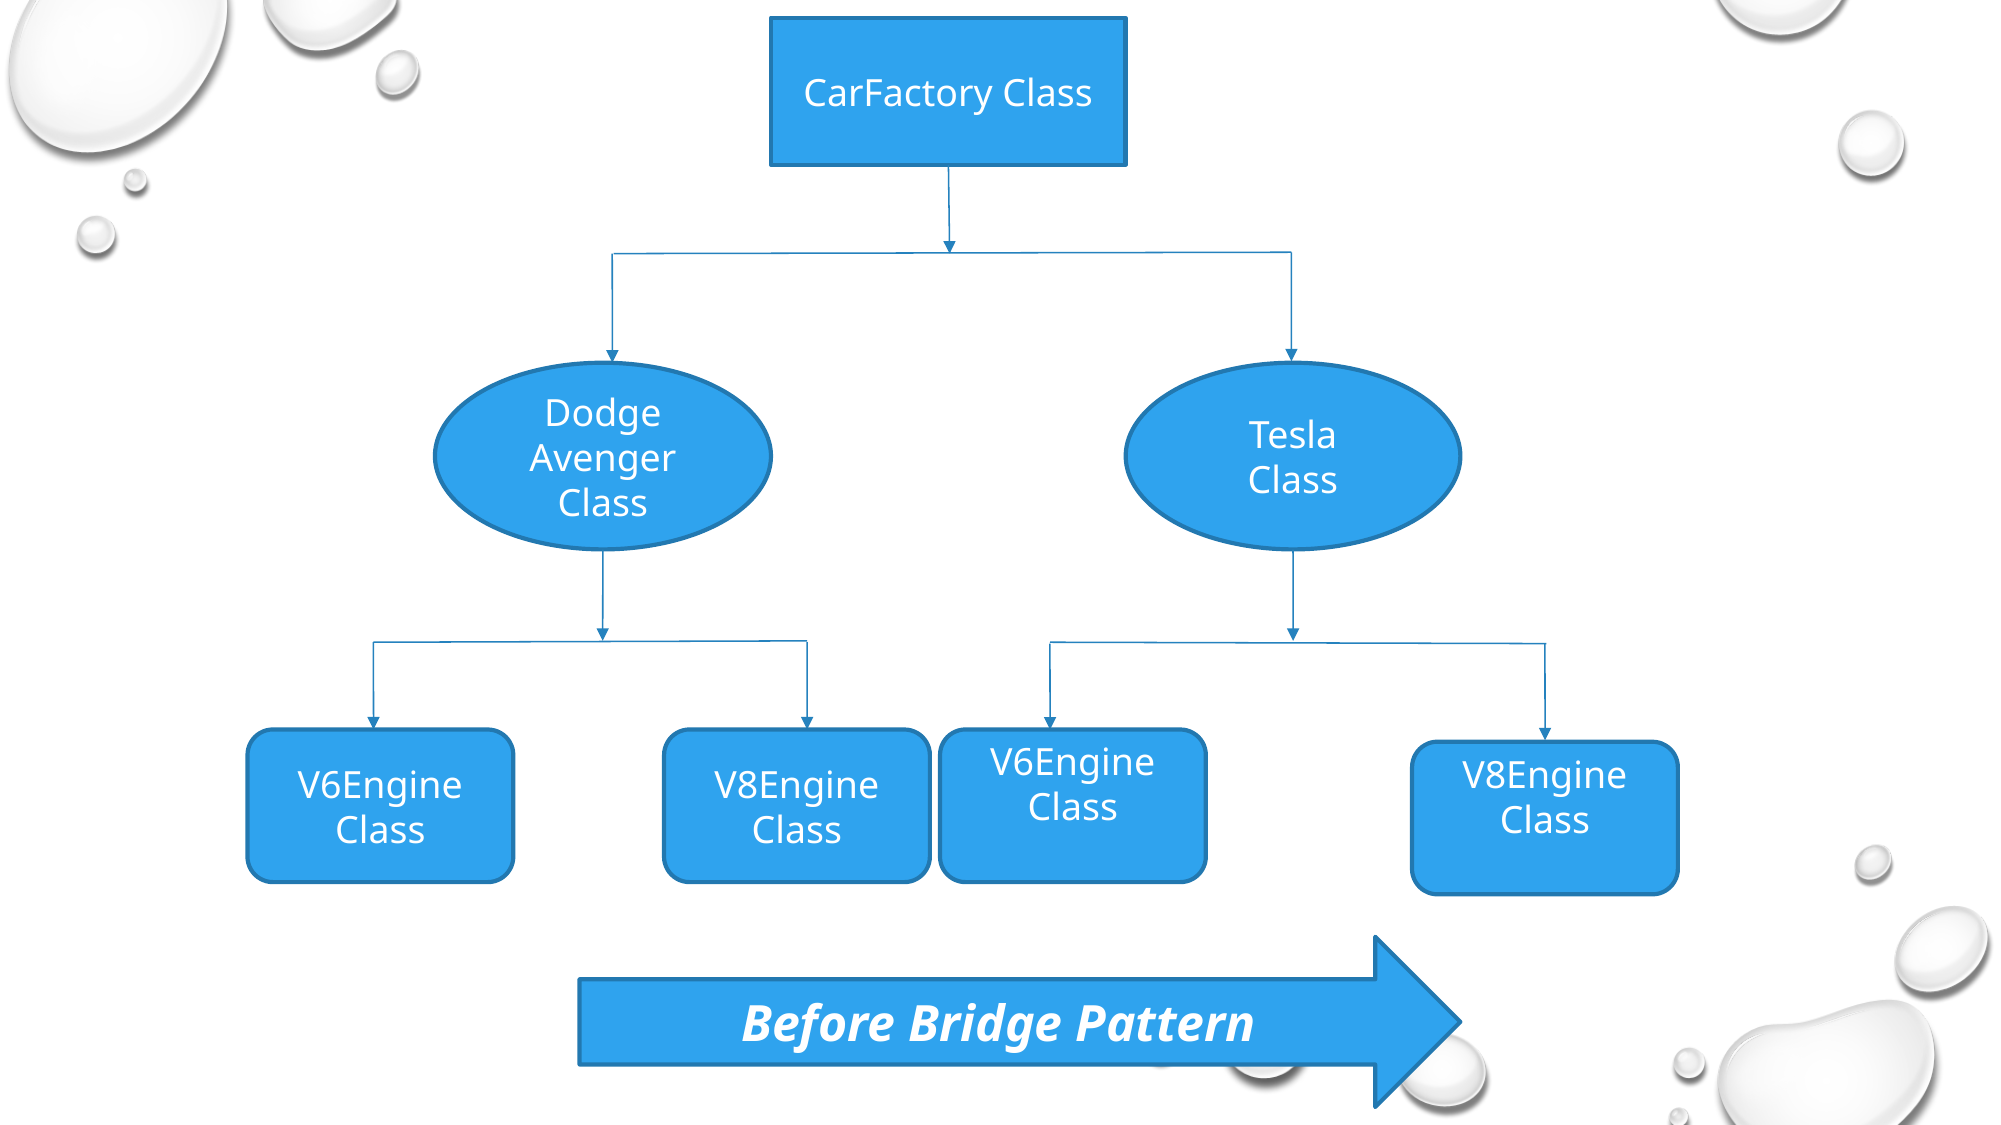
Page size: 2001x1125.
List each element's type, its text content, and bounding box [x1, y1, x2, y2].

picture [0, 0, 2000, 1125]
text_box V6Engine Class [937, 727, 1208, 885]
text_box [1286, 549, 1300, 641]
text_box Tesla Class [1123, 360, 1463, 552]
text_box [800, 642, 814, 727]
text_box [596, 549, 609, 640]
text_box [613, 251, 1292, 255]
text_box [1043, 643, 1057, 727]
text_box Before Bridge Pattern [577, 934, 1463, 1109]
text_box Dodge Avenger Class [432, 360, 774, 552]
text_box [606, 253, 619, 360]
text_box [367, 642, 380, 727]
text_box [1538, 643, 1552, 739]
text_box [1049, 641, 1547, 645]
text_box V8Engine Class [661, 727, 932, 885]
text_box V6Engine Class [245, 727, 516, 885]
text_box V8Engine Class [1409, 739, 1680, 897]
text_box [943, 164, 956, 252]
text_box [1285, 252, 1298, 360]
text_box CarFactory Class [769, 16, 1128, 167]
